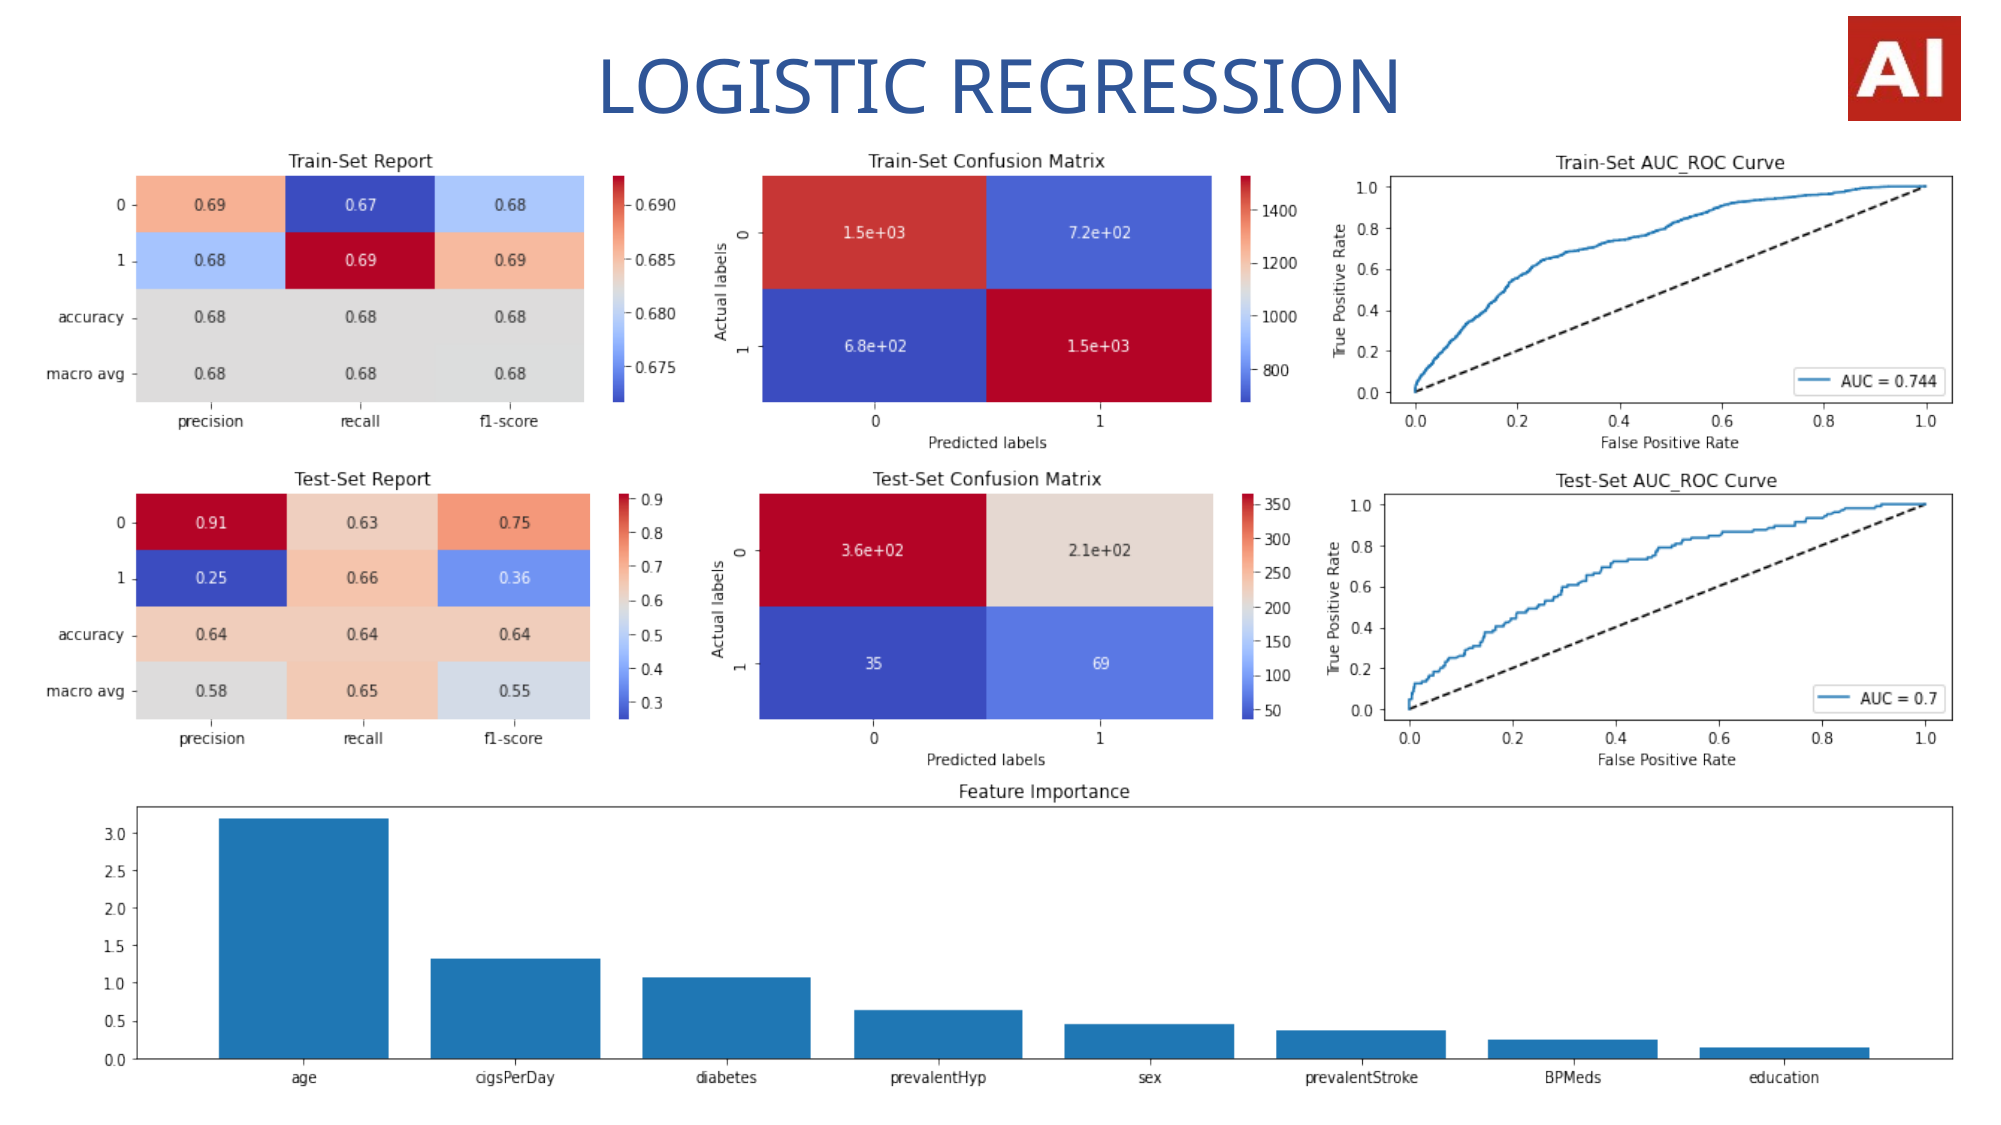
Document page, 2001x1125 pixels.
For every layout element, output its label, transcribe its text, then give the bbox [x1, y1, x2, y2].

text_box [36, 142, 1961, 1096]
title LOGISTIC REGRESSION [249, 23, 1750, 138]
picture [1848, 16, 1961, 121]
